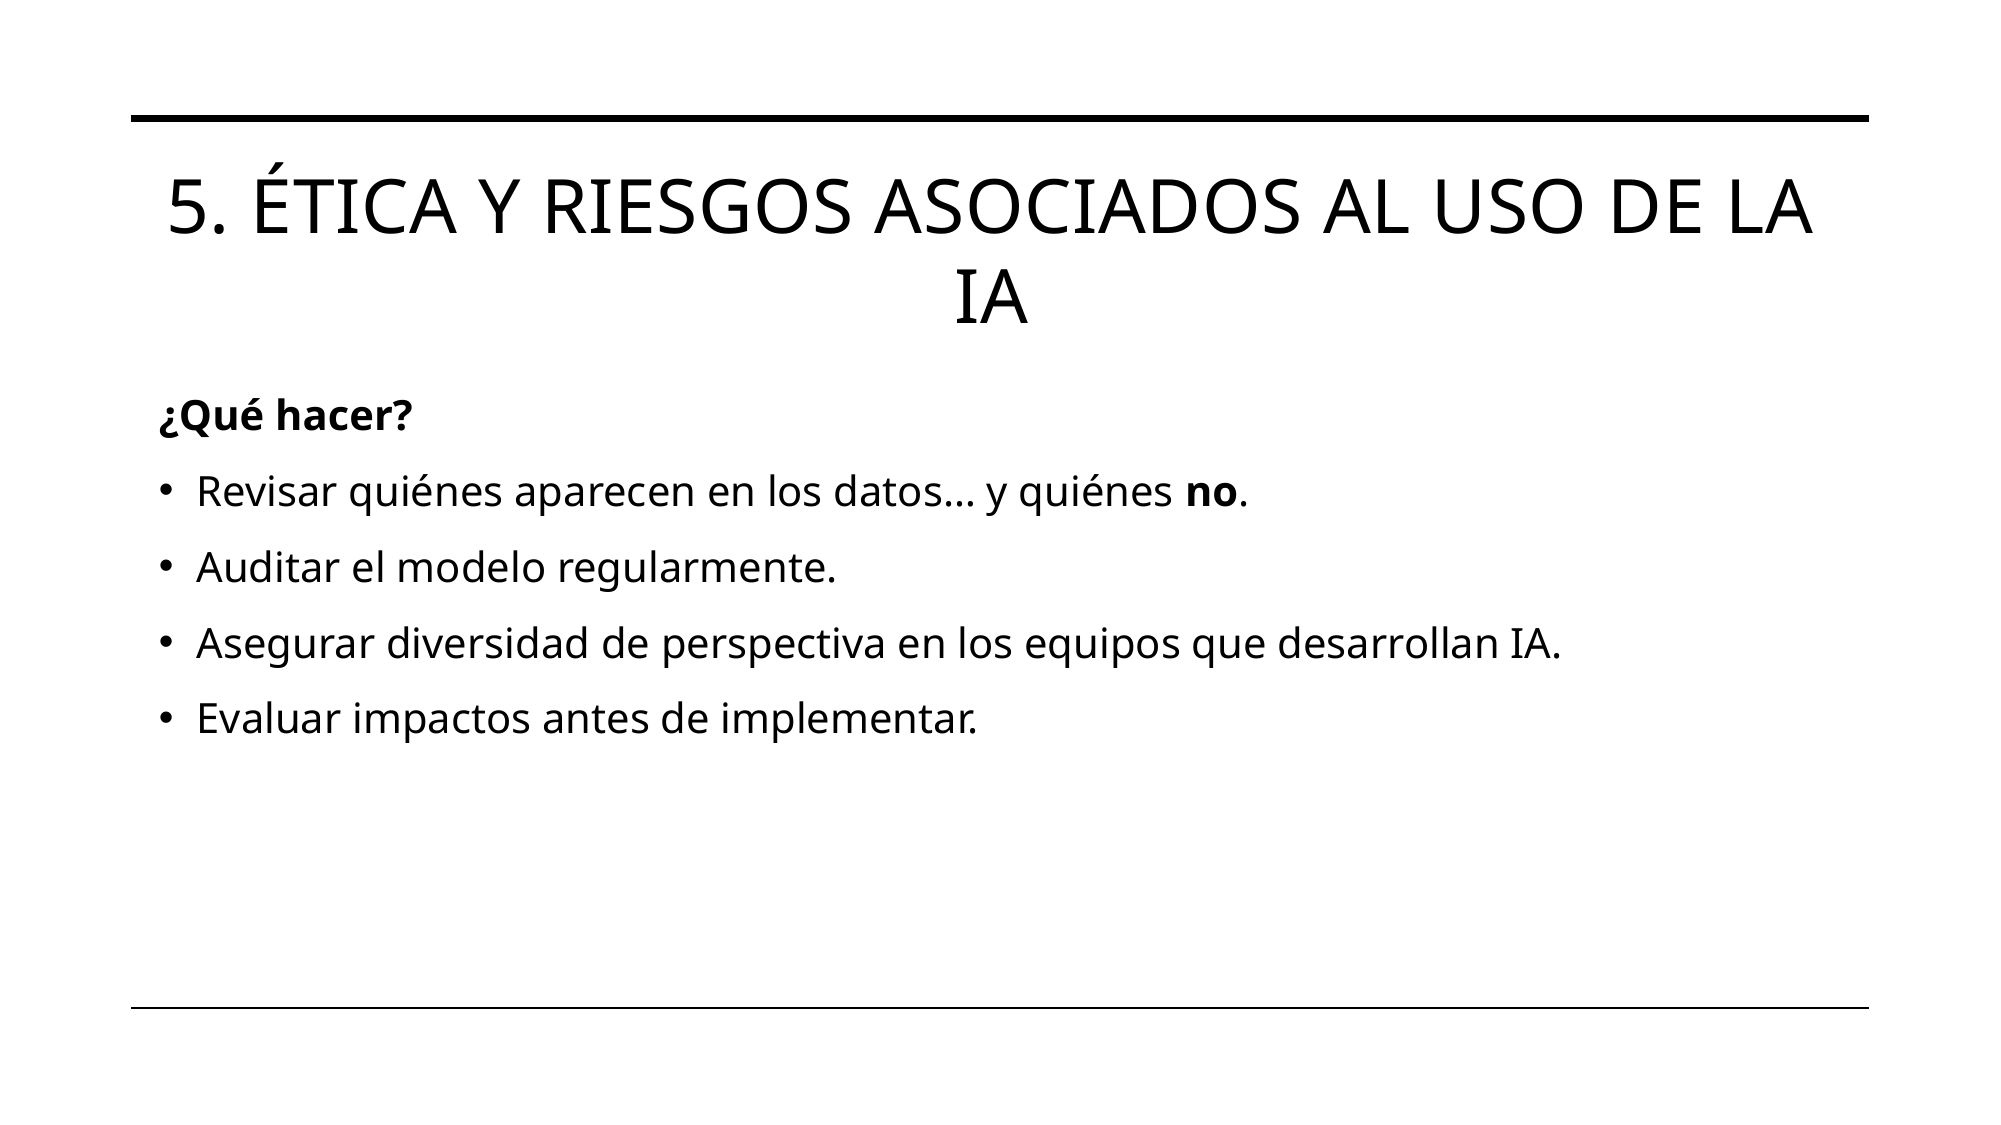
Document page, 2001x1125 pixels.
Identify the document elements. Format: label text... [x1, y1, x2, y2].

list ¿Qué hacer? Revisar quiénes aparecen en los datos… y quiénes no. Auditar el modelo regularmente. Asegurar diversidad de perspectiva en los equipos que desarrollan IA. Evaluar impactos antes de implementar. [143, 376, 1869, 944]
title 5. Ética y riesgos asociados al uso de la IA [114, 151, 1869, 377]
